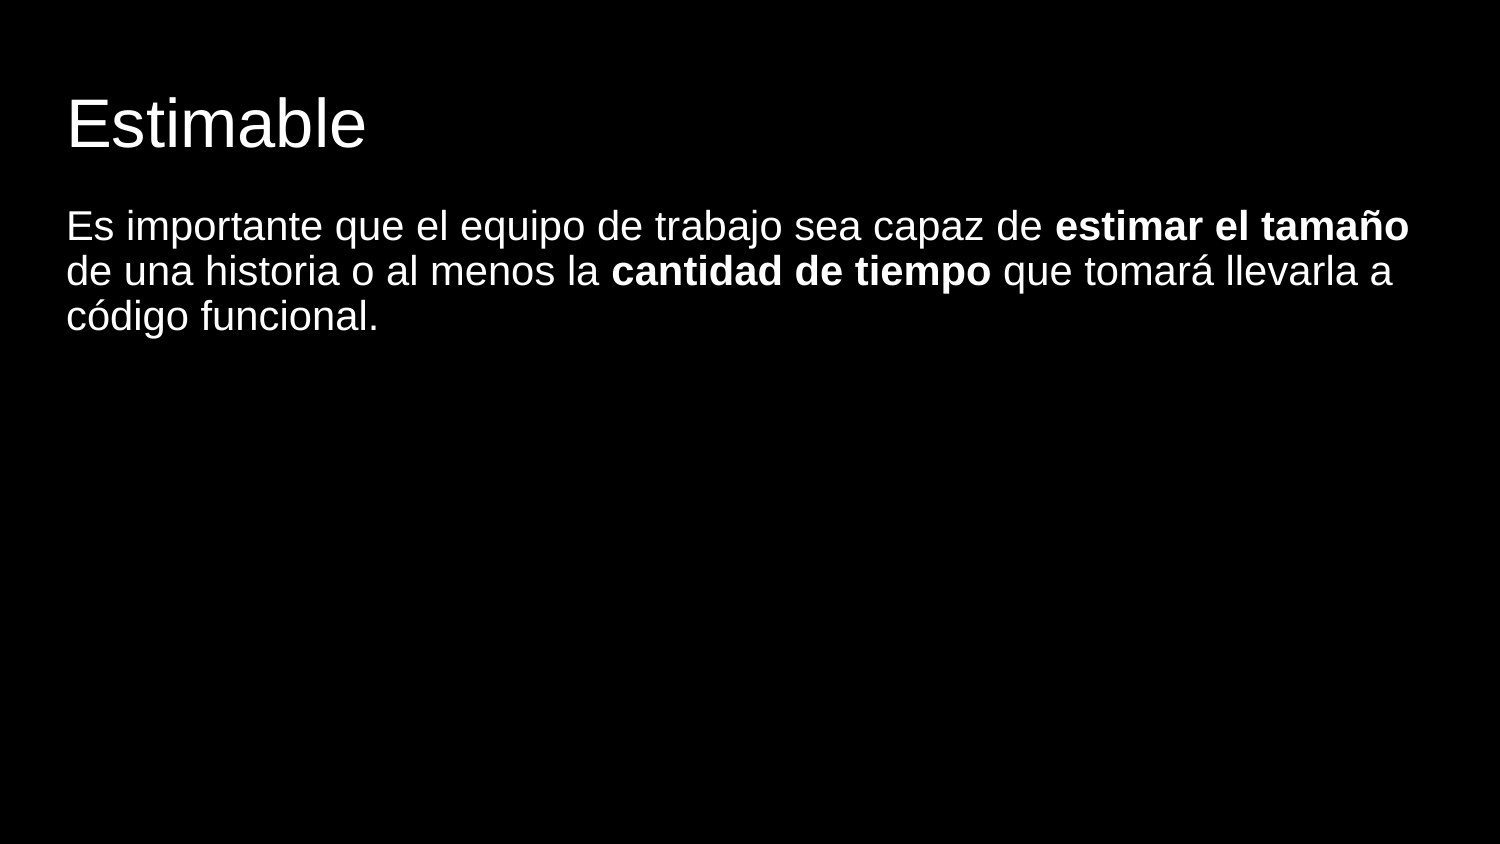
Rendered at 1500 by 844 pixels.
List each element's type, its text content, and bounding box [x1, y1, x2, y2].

title Estimable [51, 72, 1449, 167]
list Es importante que el equipo de trabajo sea capaz de estimar el tamaño de una historia o al menos la cantidad de tiempo que tomará llevarla a código funcional. [51, 189, 1449, 750]
